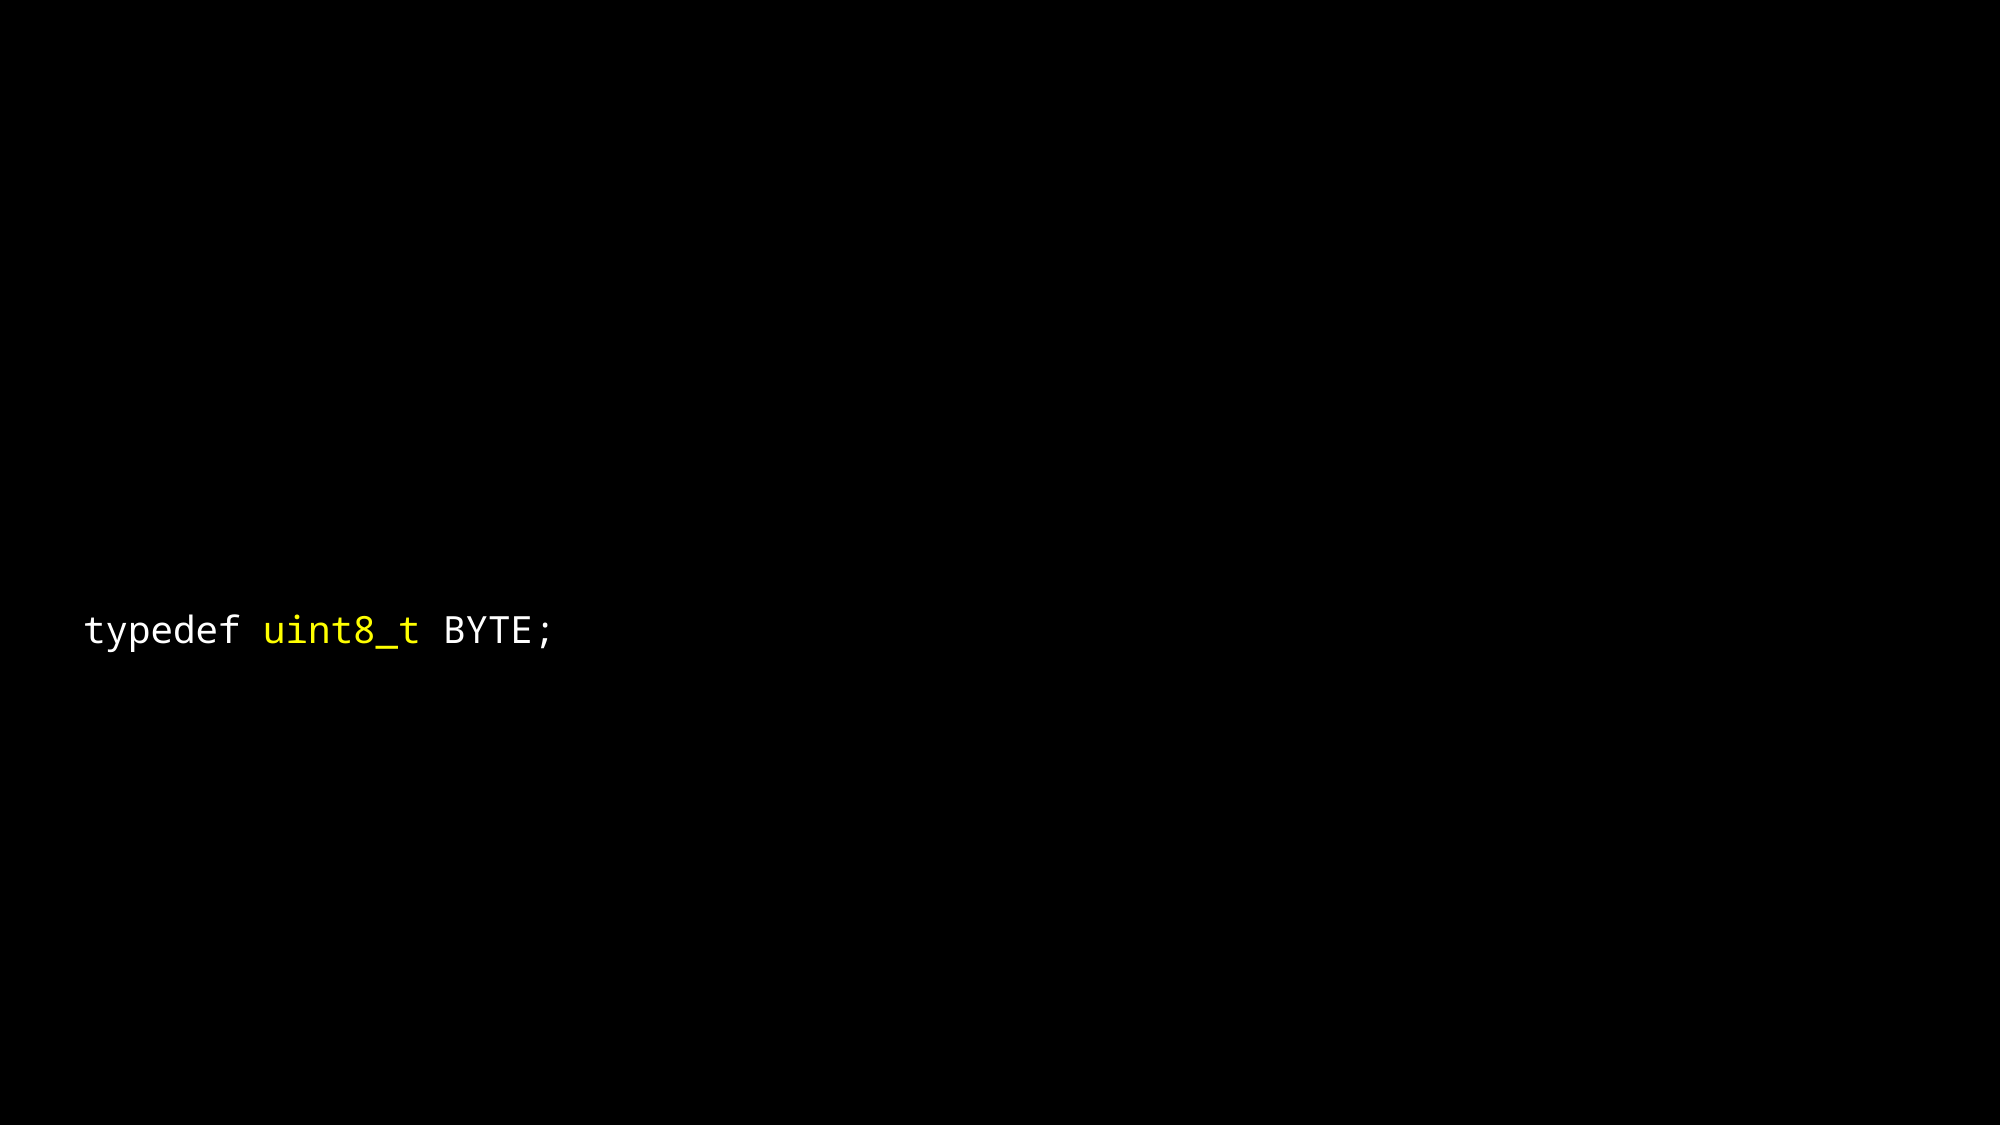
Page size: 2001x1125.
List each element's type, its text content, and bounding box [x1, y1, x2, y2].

list typedef uint8_t BYTE; [68, 252, 1932, 1000]
